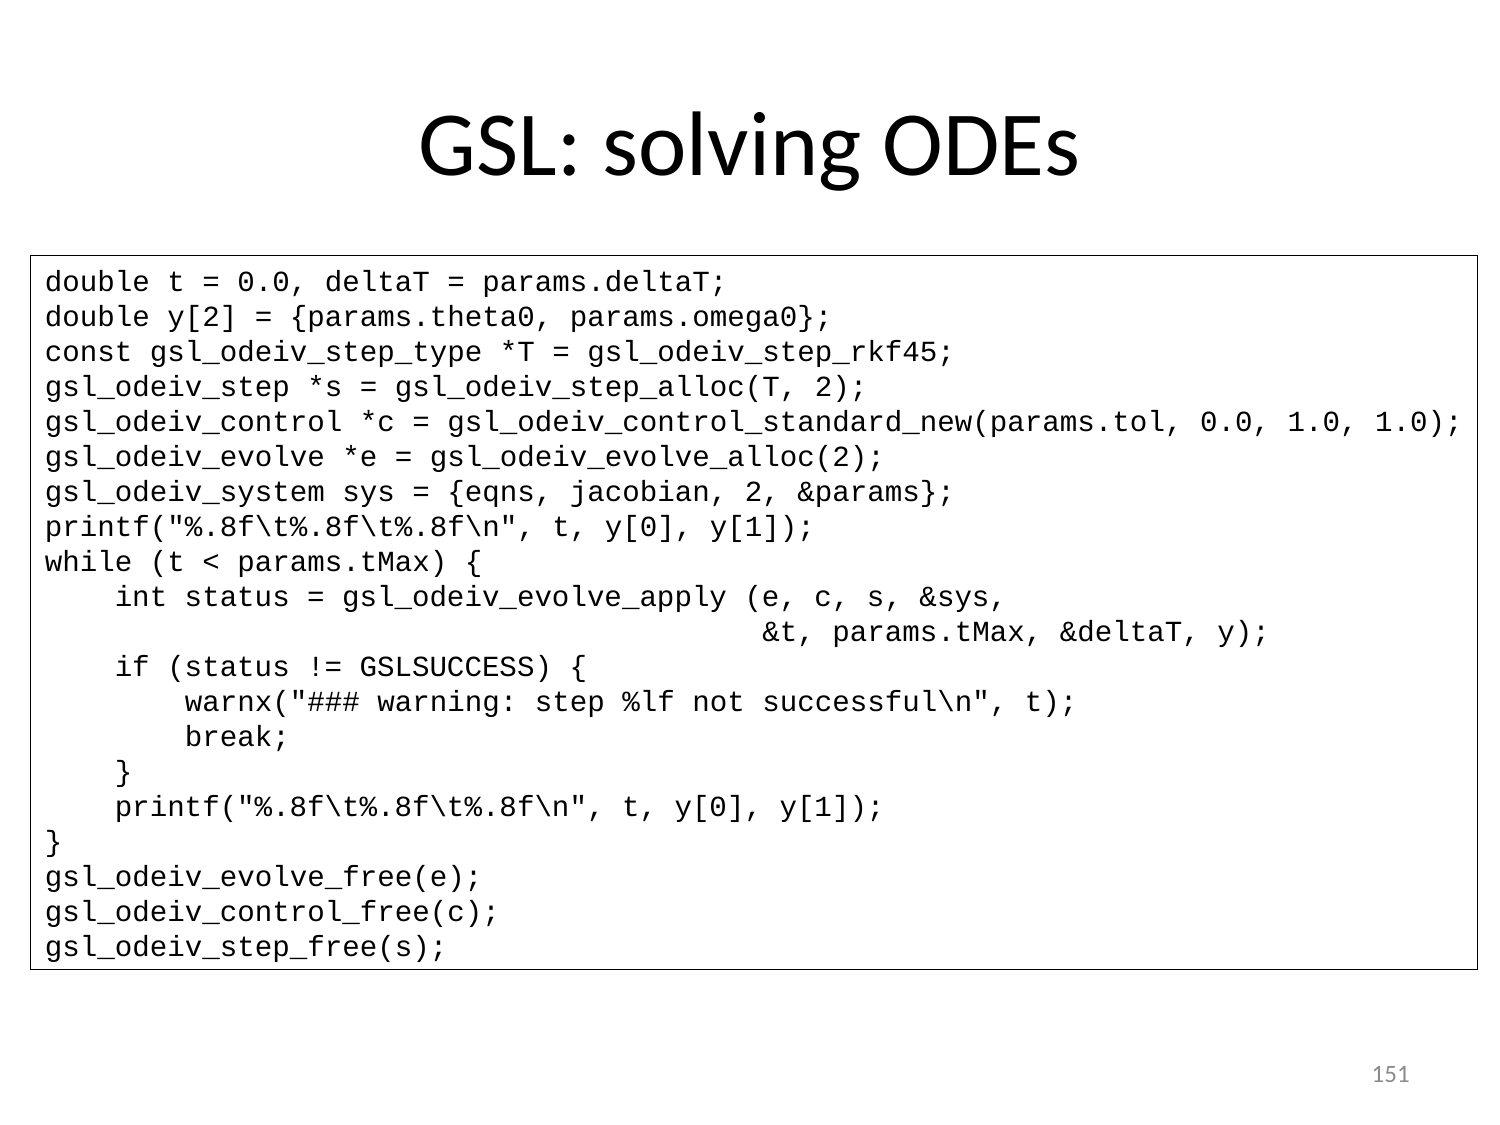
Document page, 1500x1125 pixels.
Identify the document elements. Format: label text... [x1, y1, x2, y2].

slide_number 151 [1074, 1042, 1425, 1103]
title GSL: solving ODEs [75, 45, 1425, 233]
text_box double t = 0.0, deltaT = params.deltaT; double y[2] = {params.theta0, params.omega0}; const gsl_odeiv_step_type *T = gsl_odeiv_step_rkf45; gsl_odeiv_step *s = gsl_odeiv_step_alloc(T, 2); gsl_odeiv_control *c = gsl_odeiv_control_standard_new(params.tol, 0.0, 1.0, 1.0); gsl_odeiv_evolve *e = gsl_odeiv_evolve_alloc(2); gsl_odeiv_system sys = {eqns, jacobian, 2, &params}; printf("%.8f\t%.8f\t%.8f\n", t, y[0], y[1]); while (t < params.tMax) { int status = gsl_odeiv_evolve_apply (e, c, s, &sys, &t, params.tMax, &deltaT, y); if (status != GSLSUCCESS) { warnx("### warning: step %lf not successful\n", t); break; } printf("%.8f\t%.8f\t%.8f\n", t, y[0], y[1]); } gsl_odeiv_evolve_free(e); gsl_odeiv_control_free(c); gsl_odeiv_step_free(s); [30, 255, 1478, 970]
